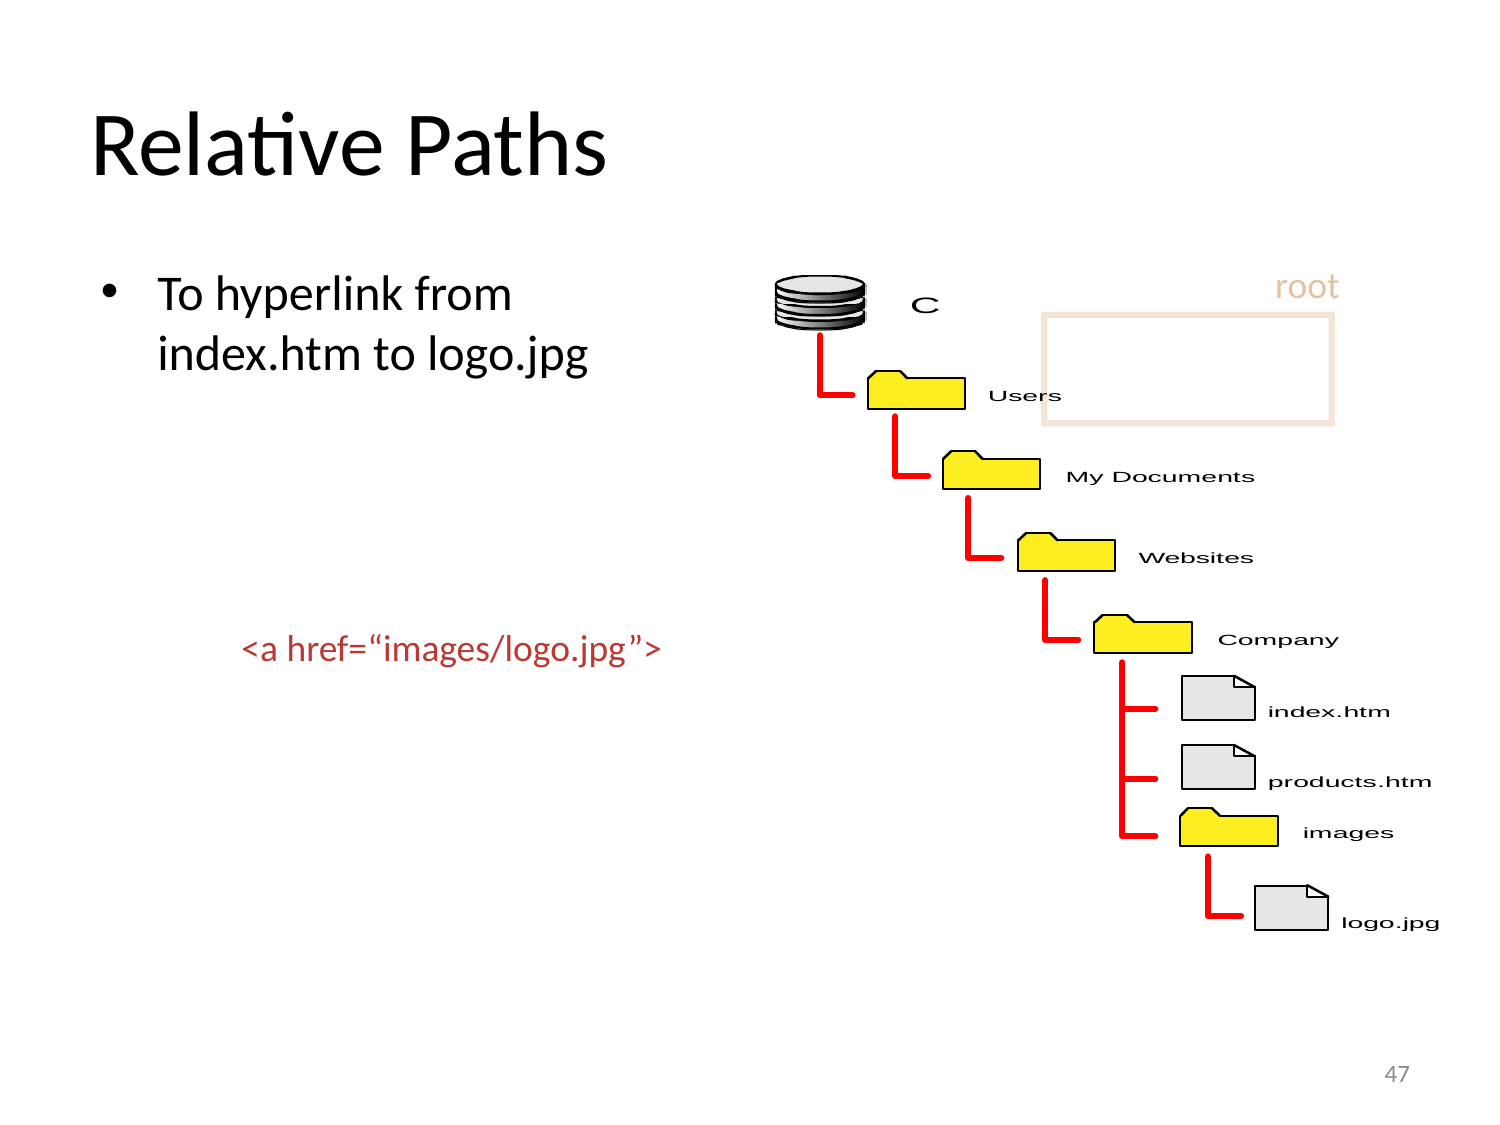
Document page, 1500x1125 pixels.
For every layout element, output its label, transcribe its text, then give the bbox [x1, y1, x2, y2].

list To hyperlink from index.htm to logo.jpg [85, 252, 888, 563]
text_box <a href=“images/logo.jpg”> [226, 601, 769, 713]
text_box root [1260, 253, 1487, 314]
slide_number 47 [1074, 1042, 1425, 1103]
picture [774, 274, 1443, 932]
title Relative Paths [75, 45, 1425, 233]
